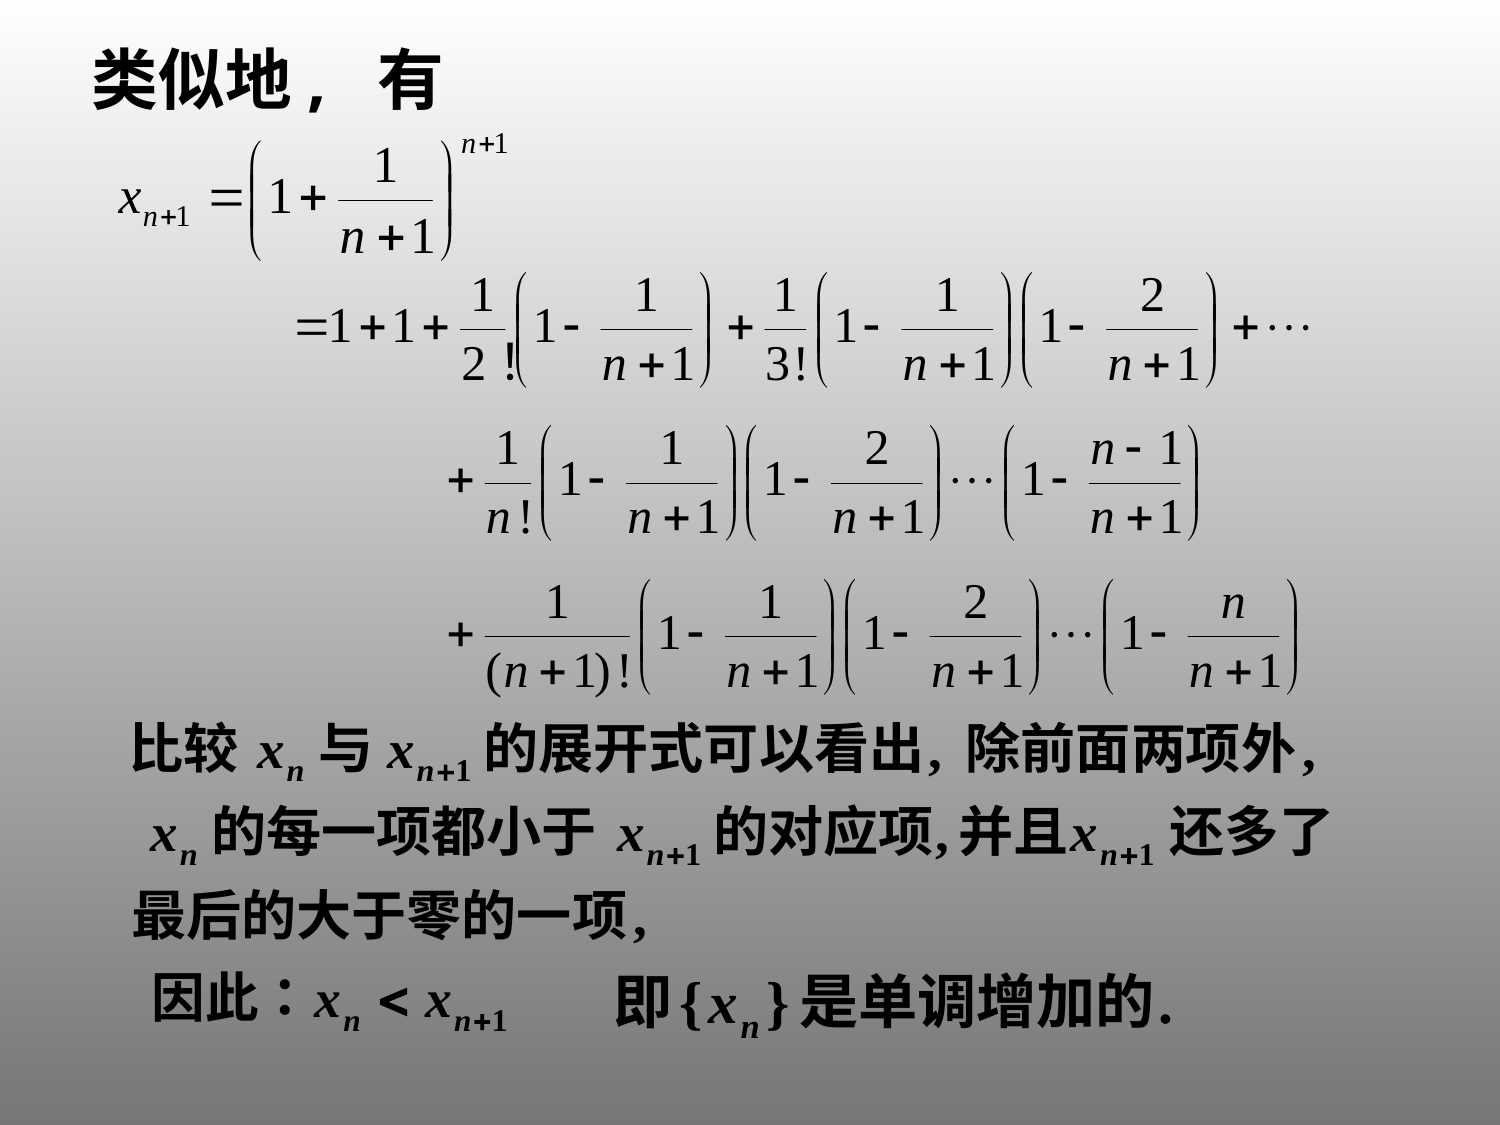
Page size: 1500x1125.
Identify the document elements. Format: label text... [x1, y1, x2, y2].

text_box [111, 125, 511, 266]
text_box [442, 573, 1321, 704]
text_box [123, 715, 1341, 956]
text_box 类似地, 有 [76, 30, 551, 126]
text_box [608, 963, 1182, 1054]
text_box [442, 420, 1221, 546]
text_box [289, 266, 1315, 393]
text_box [147, 963, 514, 1045]
